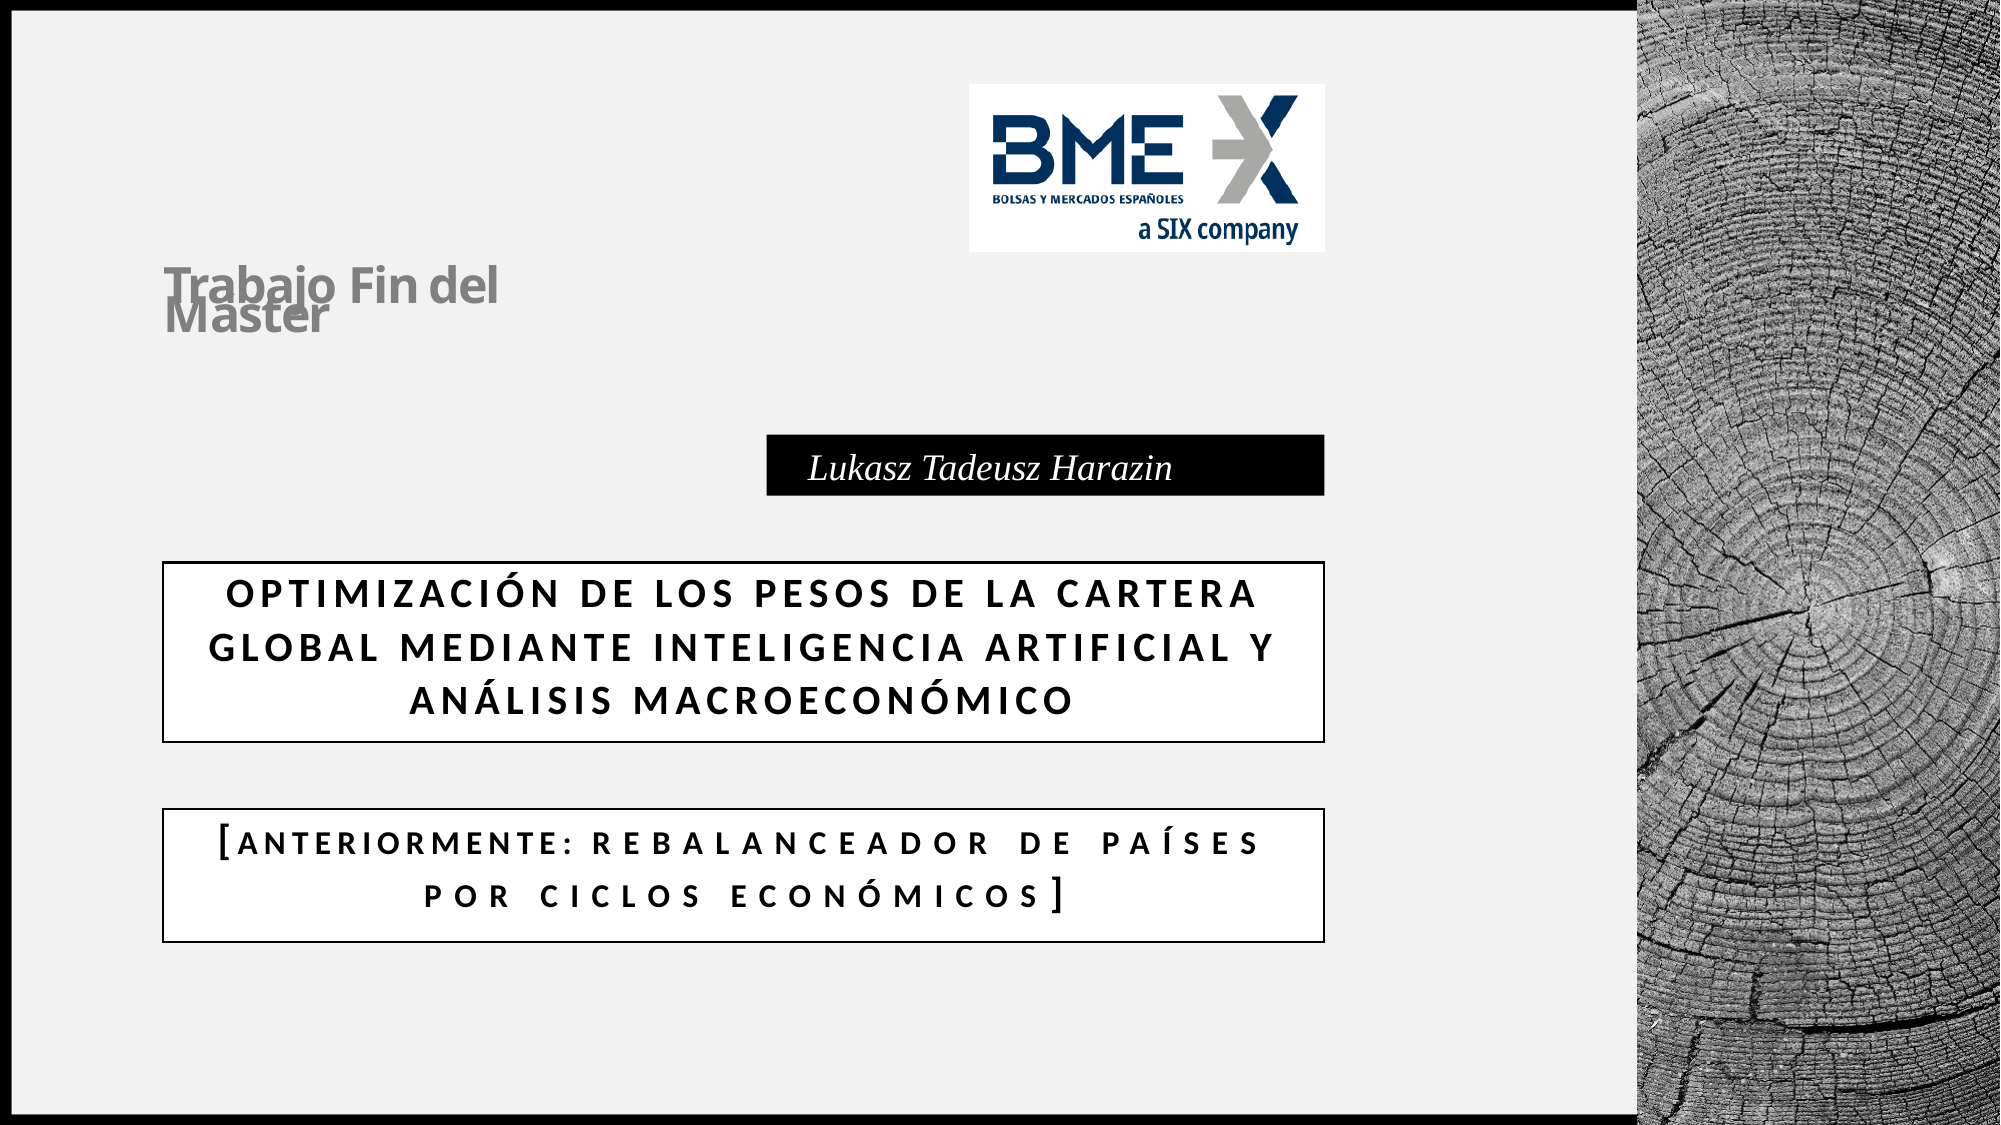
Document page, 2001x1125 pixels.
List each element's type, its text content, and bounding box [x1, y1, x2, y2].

title Optimización de los PESOS de la cartera global mediante inteligencia artificial y análisis macroeconómico [162, 561, 1325, 743]
picture [1637, 0, 2000, 1125]
text_box Trabajo Fin del Máster [163, 278, 608, 343]
text_box [Anteriormente: Rebalanceador de países por ciclos económicos] [162, 808, 1325, 943]
subtitle Lukasz Tadeusz Harazin [766, 434, 1325, 496]
picture [969, 84, 1325, 252]
